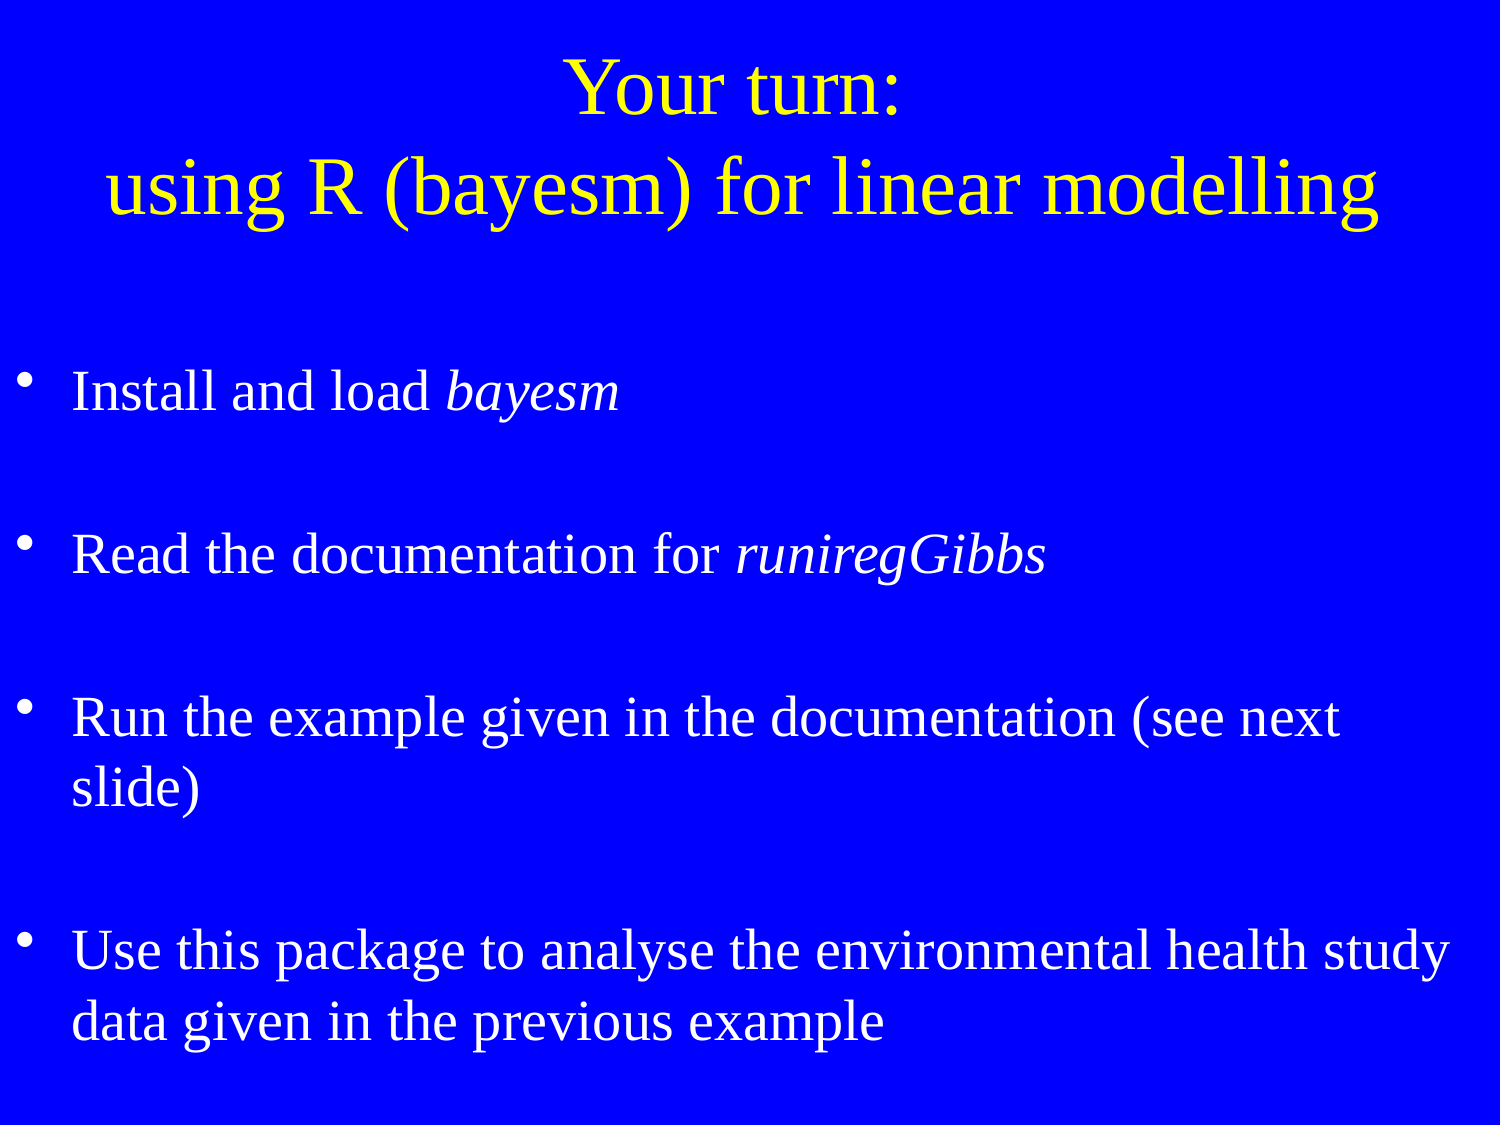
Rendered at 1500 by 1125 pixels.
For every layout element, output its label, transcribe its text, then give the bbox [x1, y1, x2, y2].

list Install and load bayesm Read the documentation for runiregGibbs Run the example given in the documentation (see next slide) Use this package to analyse the environmental health study data given in the previous example [0, 262, 1500, 1125]
title Your turn: using R (bayesm) for linear modelling [0, 0, 1488, 262]
